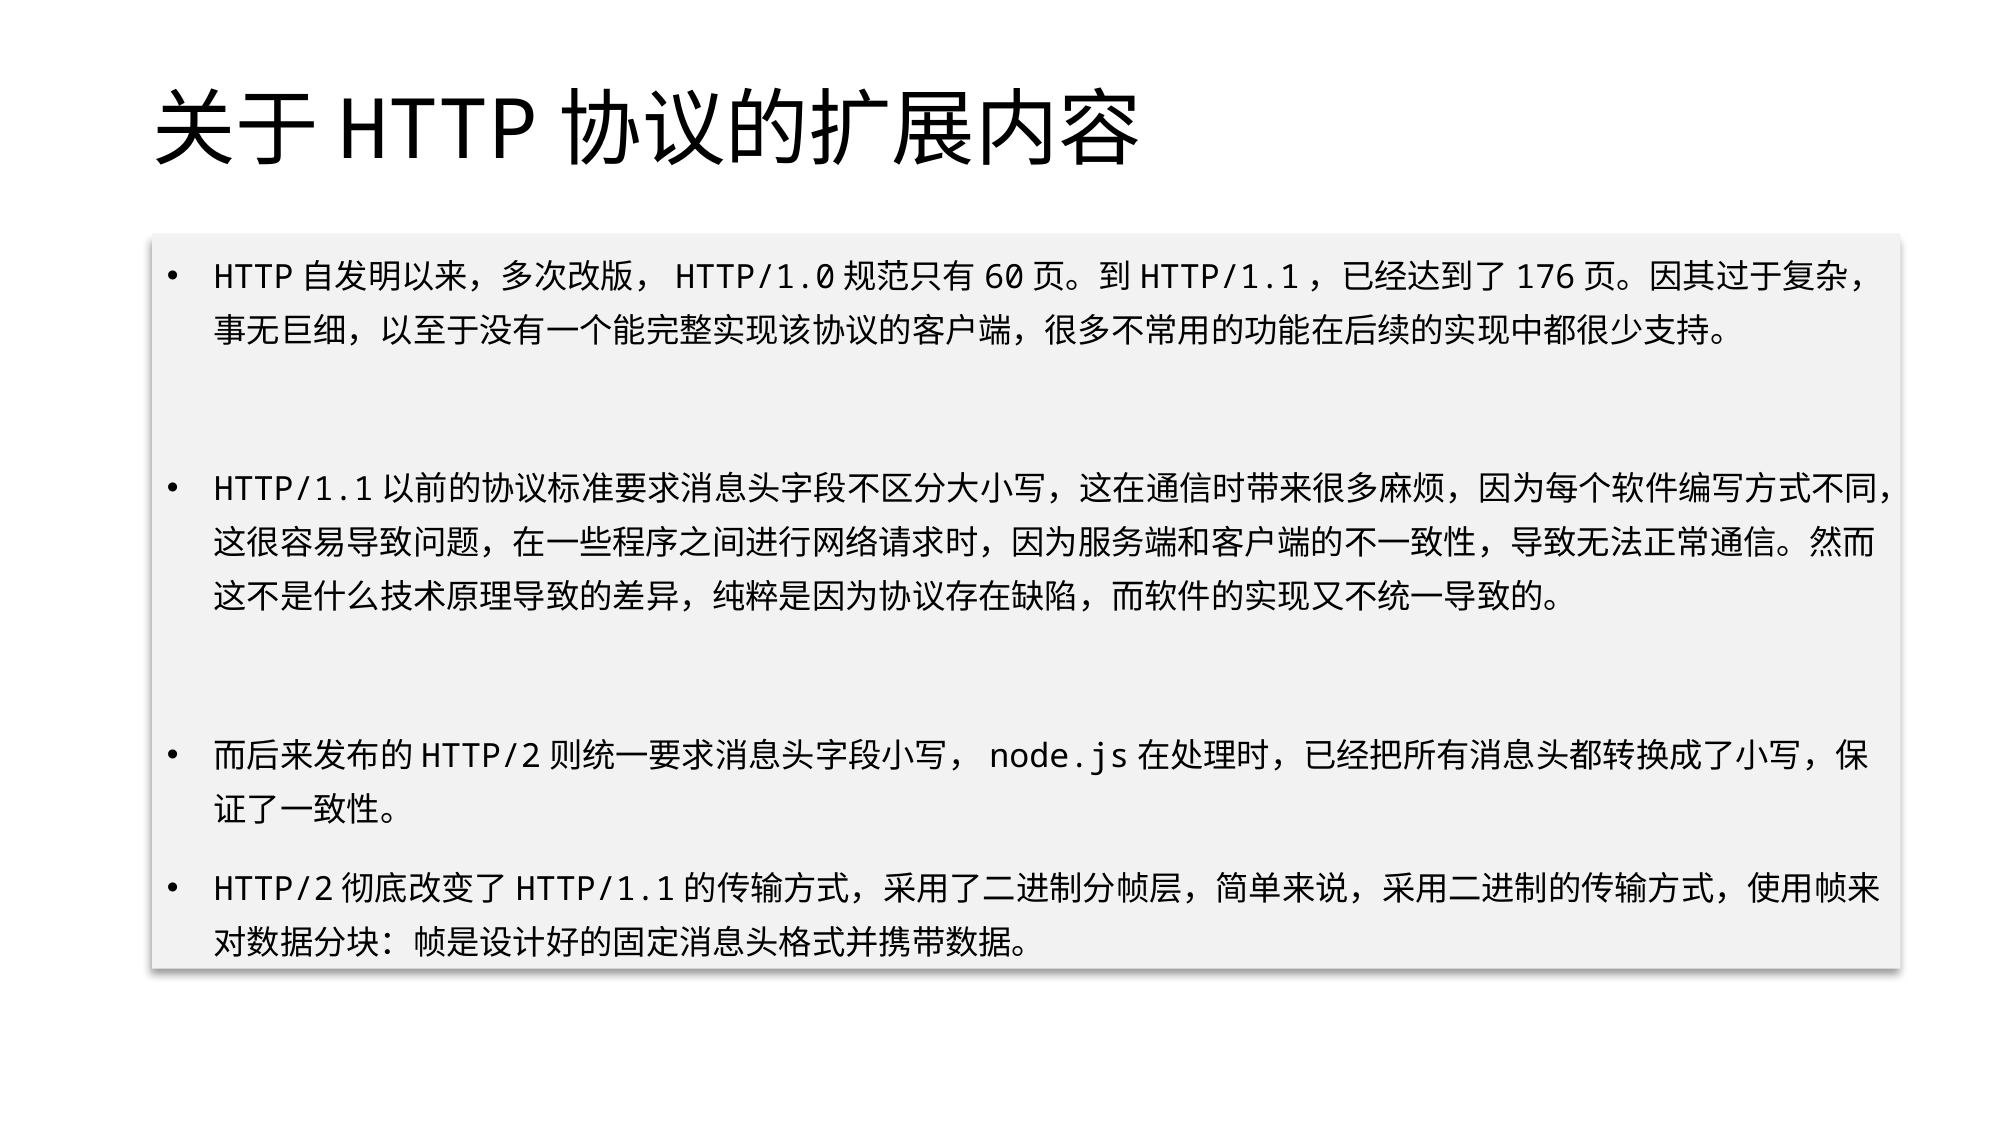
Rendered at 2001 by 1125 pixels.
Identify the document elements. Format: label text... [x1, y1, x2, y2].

title 关于HTTP协议的扩展内容 [137, 59, 1863, 204]
text_box HTTP自发明以来，多次改版，HTTP/1.0规范只有60页。到HTTP/1.1，已经达到了176页。因其过于复杂，事无巨细，以至于没有一个能完整实现该协议的客户端，很多不常用的功能在后续的实现中都很少支持。 HTTP/1.1以前的协议标准要求消息头字段不区分大小写，这在通信时带来很多麻烦，因为每个软件编写方式不同，这很容易导致问题，在一些程序之间进行网络请求时，因为服务端和客户端的不一致性，导致无法正常通信。然而这不是什么技术原理导致的差异，纯粹是因为协议存在缺陷，而软件的实现又不统一导致的。 而后来发布的HTTP/2则统一要求消息头字段小写，node.js在处理时，已经把所有消息头都转换成了小写，保证了一致性。 HTTP/2彻底改变了HTTP/1.1的传输方式，采用了二进制分帧层，简单来说，采用二进制的传输方式，使用帧来对数据分块：帧是设计好的固定消息头格式并携带数据。 [152, 233, 1901, 969]
